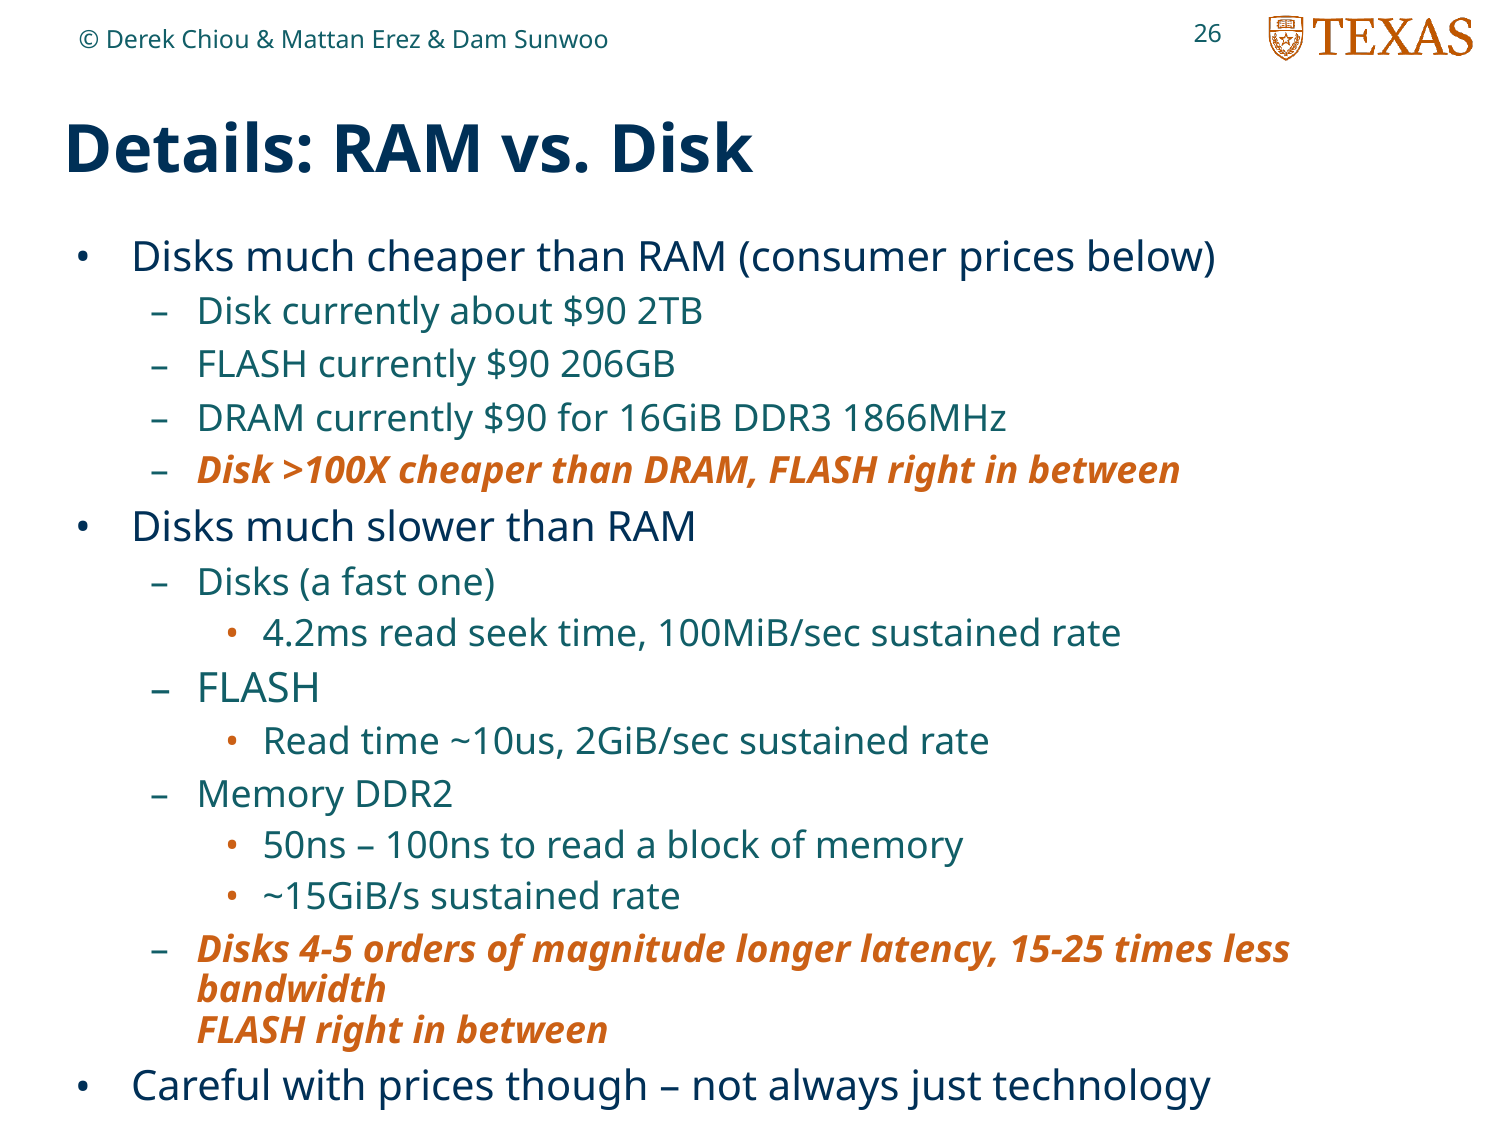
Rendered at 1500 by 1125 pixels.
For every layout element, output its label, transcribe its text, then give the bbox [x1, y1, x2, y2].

footer © Derek Chiou & Mattan Erez & Dam Sunwoo [63, 3, 914, 73]
list Disks much cheaper than RAM (consumer prices below) Disk currently about $90 2TB FLASH currently $90 206GB DRAM currently $90 for 16GiB DDR3 1866MHz Disk >100X cheaper than DRAM, FLASH right in between Disks much slower than RAM Disks (a fast one) 4.2ms read seek time, 100MiB/sec sustained rate FLASH Read time ~10us, 2GiB/sec sustained rate Memory DDR2 50ns – 100ns to read a block of memory ~15GiB/s sustained rate Disks 4-5 orders of magnitude longer latency, 15-25 times less bandwidth FLASH right in between Careful with prices though – not always just technology [75, 235, 1475, 1123]
picture [1268, 12, 1474, 63]
slide_number 26 [1100, 0, 1238, 73]
title Details: RAM vs. Disk [63, 75, 1475, 223]
